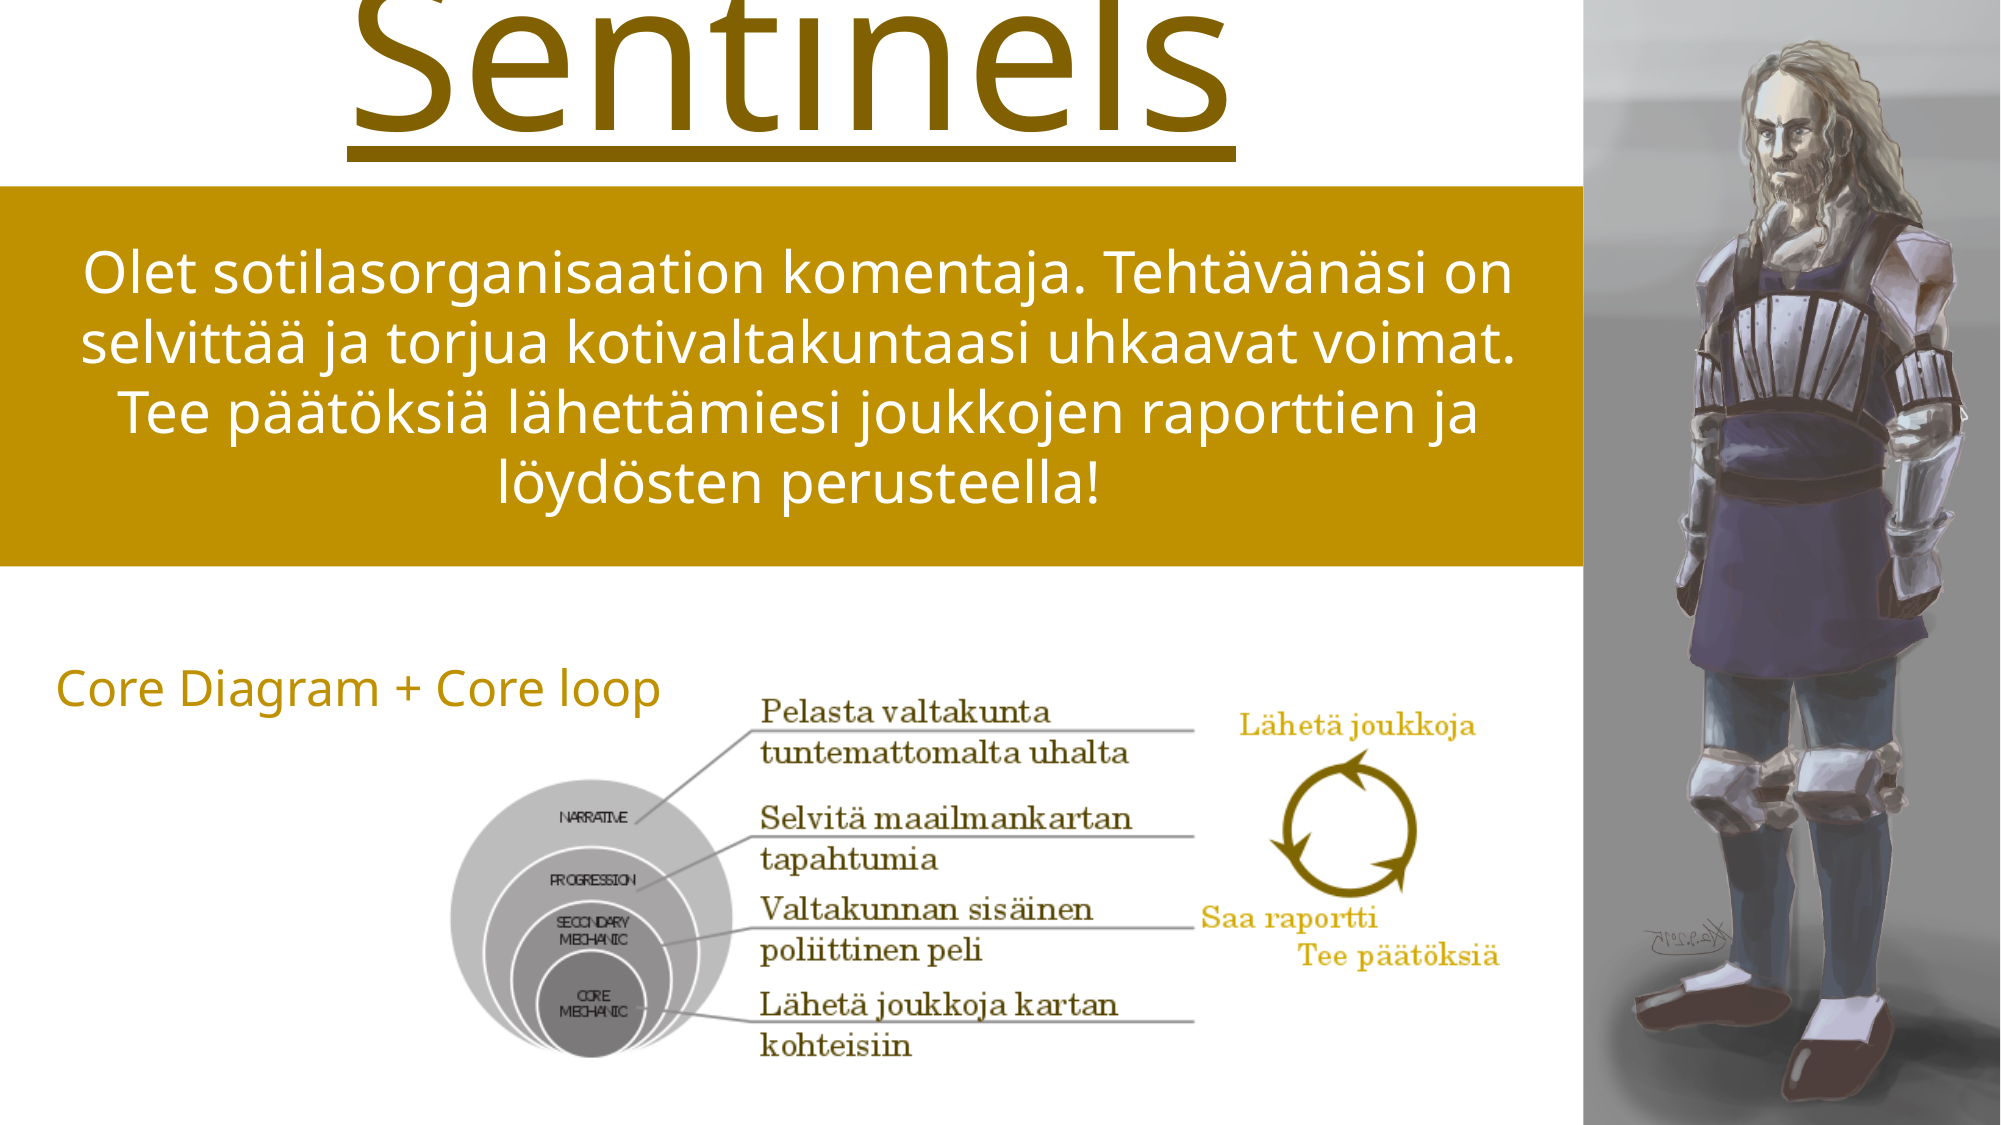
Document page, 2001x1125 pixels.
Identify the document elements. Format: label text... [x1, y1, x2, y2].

text_box Core Diagram + Core loop [40, 648, 448, 724]
title Sentinels [0, 0, 1583, 161]
text_box Olet sotilasorganisaation komentaja. Tehtävänäsi on selvittää ja torjua kotivaltakuntaasi uhkaavat voimat. Tee päätöksiä lähettämiesi joukkojen raporttien ja löydösten perusteella! [41, 227, 1557, 523]
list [1583, 0, 2000, 1125]
picture [448, 599, 1500, 1061]
text_box [0, 185, 1583, 567]
